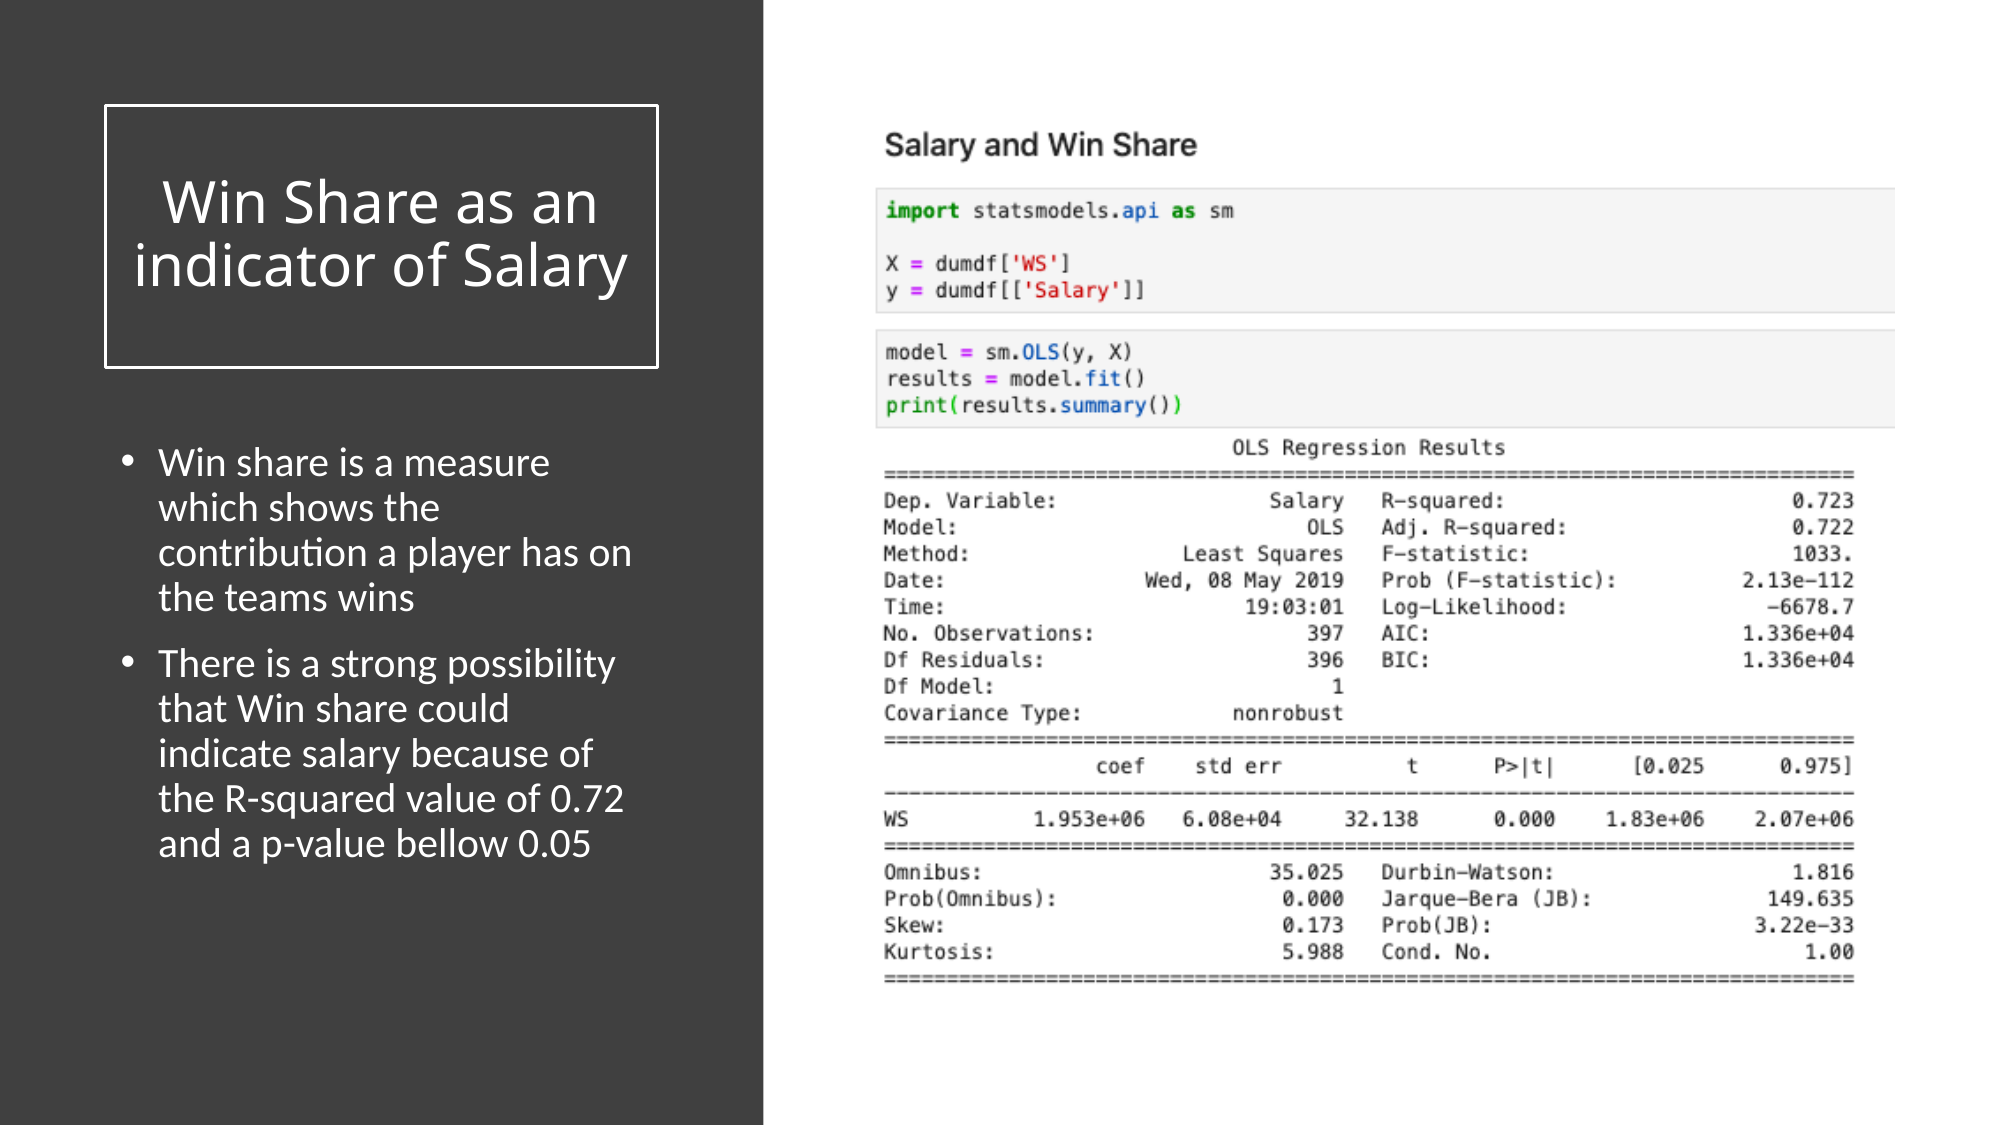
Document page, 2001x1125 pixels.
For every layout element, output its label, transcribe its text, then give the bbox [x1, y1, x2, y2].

list Win share is a measure which shows the contribution a player has on the teams wins There is a strong possibility that Win share could indicate salary because of the R-squared value of 0.72 and a p-value bellow 0.05 [105, 432, 658, 994]
text_box [0, 0, 764, 1125]
picture [869, 105, 1895, 993]
title Win Share as an indicator of Salary [105, 105, 658, 368]
